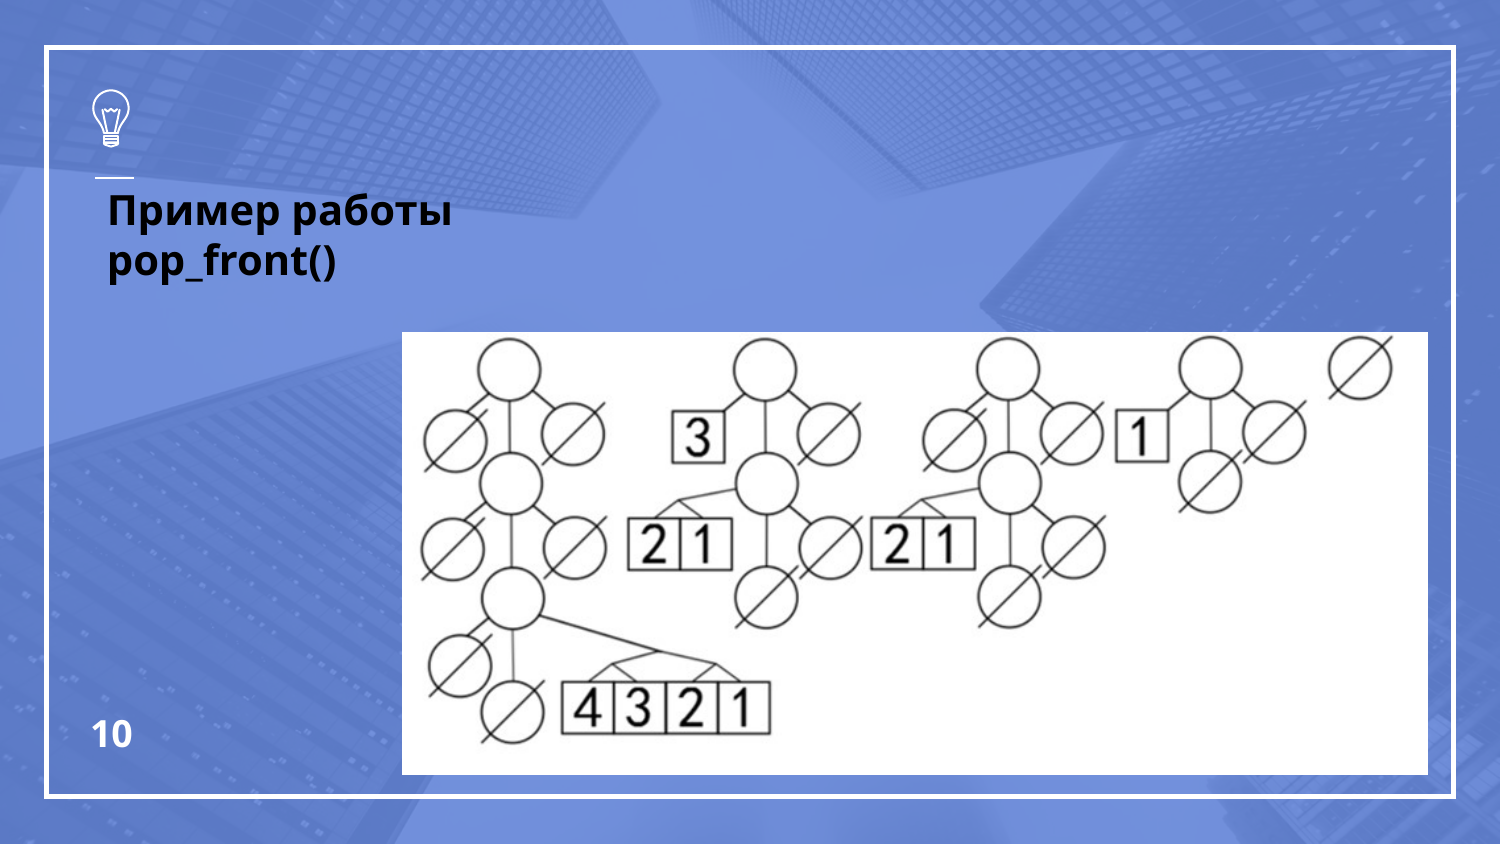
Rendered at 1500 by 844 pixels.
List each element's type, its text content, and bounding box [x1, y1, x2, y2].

slide_number ‹#› [75, 687, 165, 777]
picture [402, 332, 1428, 776]
title Пример работы pop_front() [91, 168, 648, 288]
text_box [92, 90, 129, 147]
